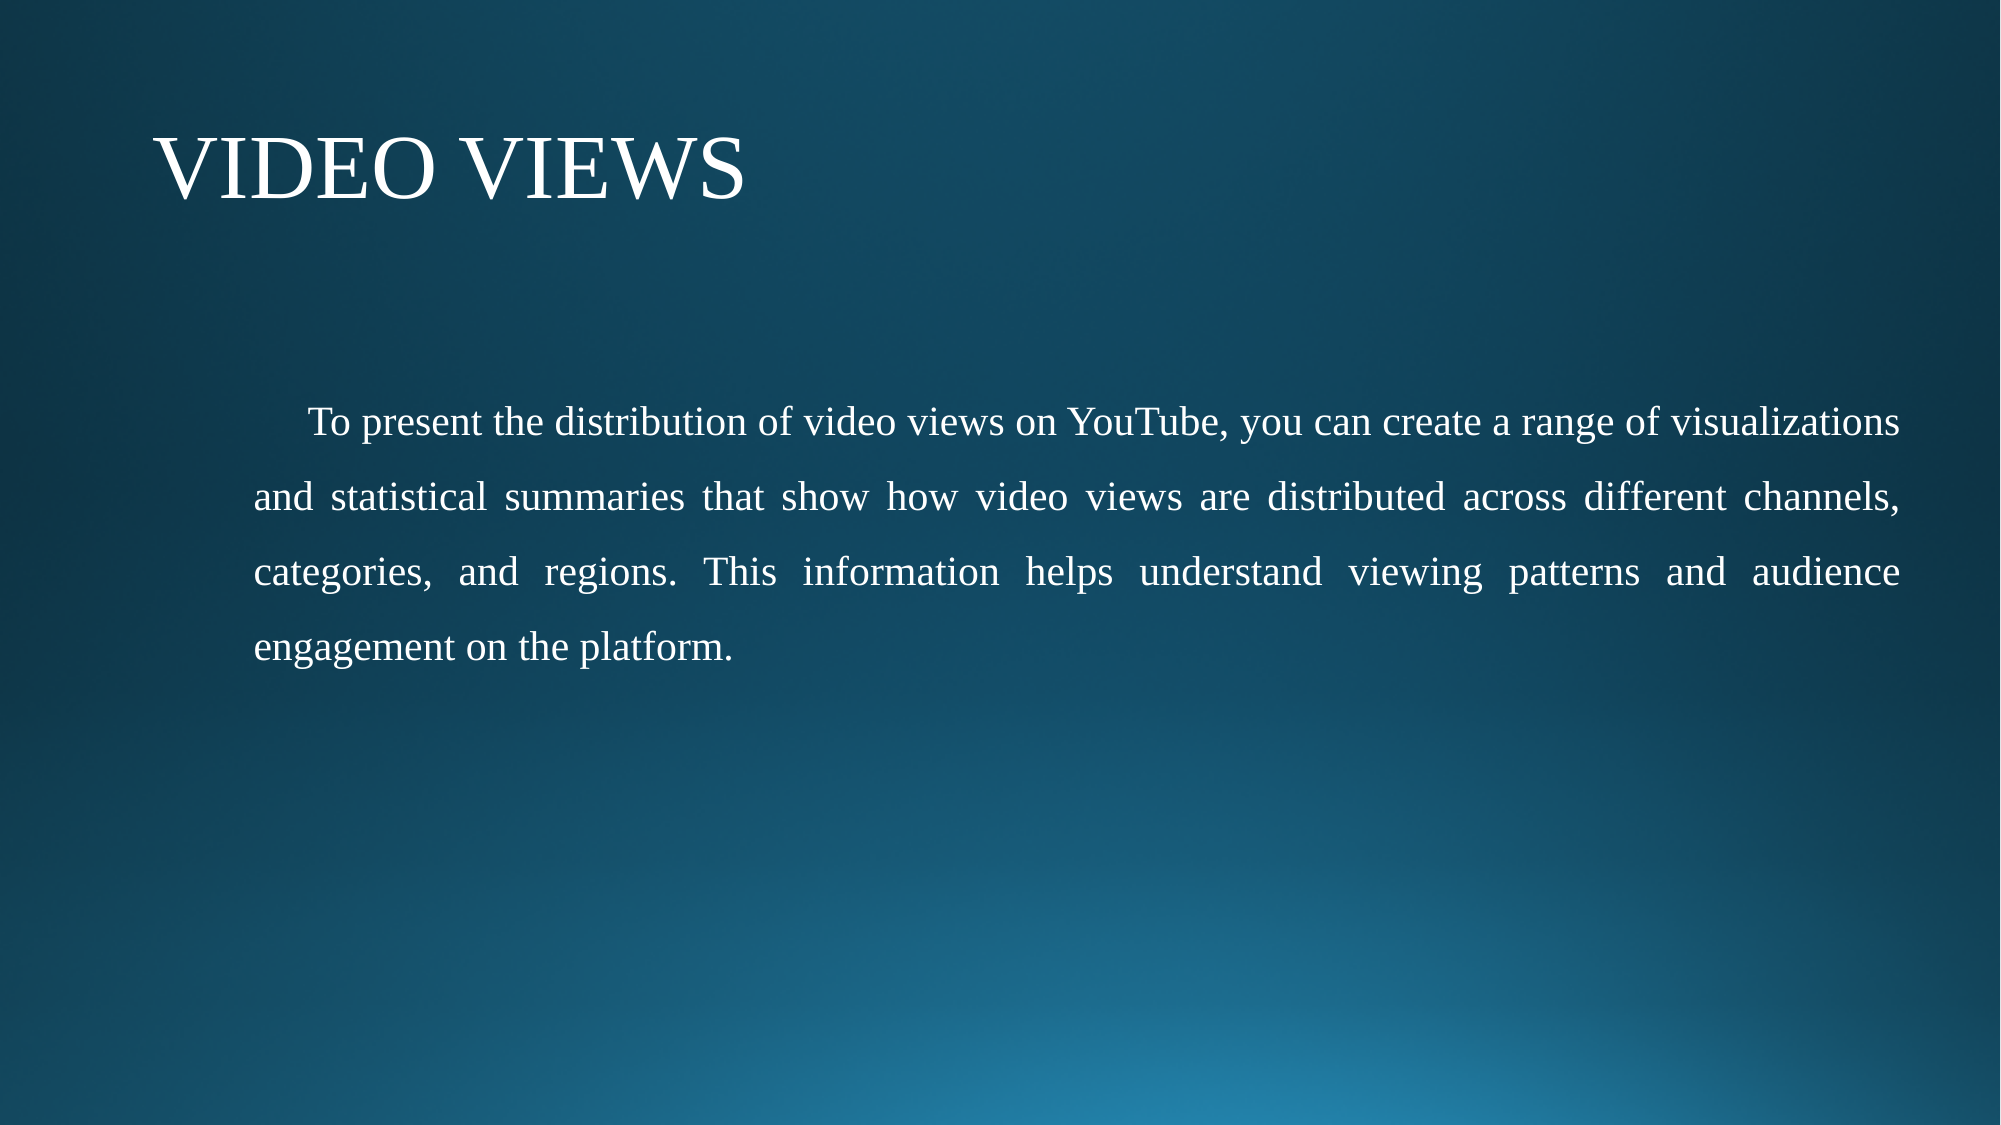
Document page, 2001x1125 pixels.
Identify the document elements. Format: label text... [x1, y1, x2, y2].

picture [0, 0, 2001, 1125]
list To present the distribution of video views on YouTube, you can create a range of visualizations and statistical summaries that show how video views are distributed across different channels, categories, and regions. This information helps understand viewing patterns and audience engagement on the platform. [238, 277, 1918, 992]
title VIDEO VIEWS [137, 59, 1863, 278]
